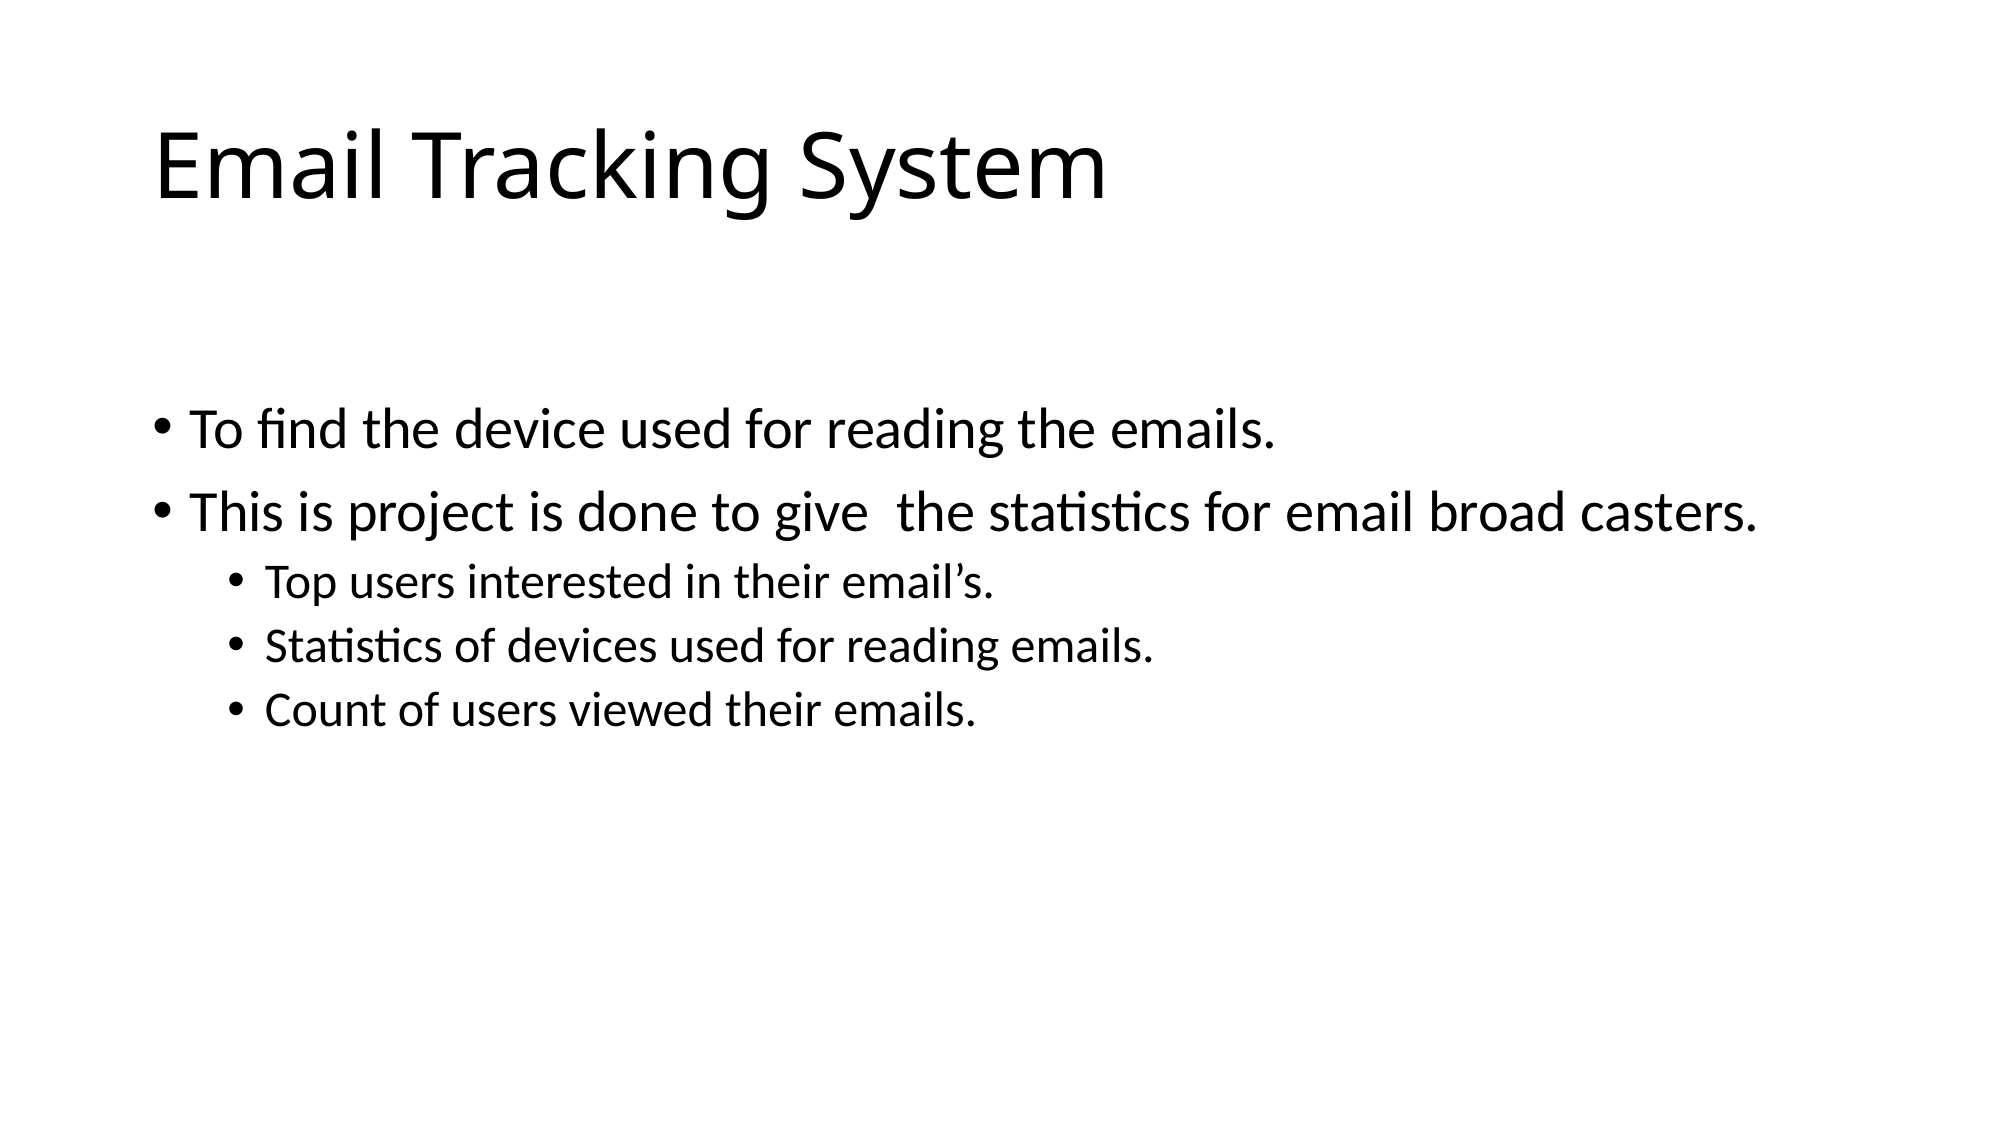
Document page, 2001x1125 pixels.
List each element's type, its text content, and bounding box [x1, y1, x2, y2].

list To find the device used for reading the emails. This is project is done to give the statistics for email broad casters. Top users interested in their email’s. Statistics of devices used for reading emails. Count of users viewed their emails. [137, 299, 1863, 1014]
title Email Tracking System [137, 59, 1863, 278]
